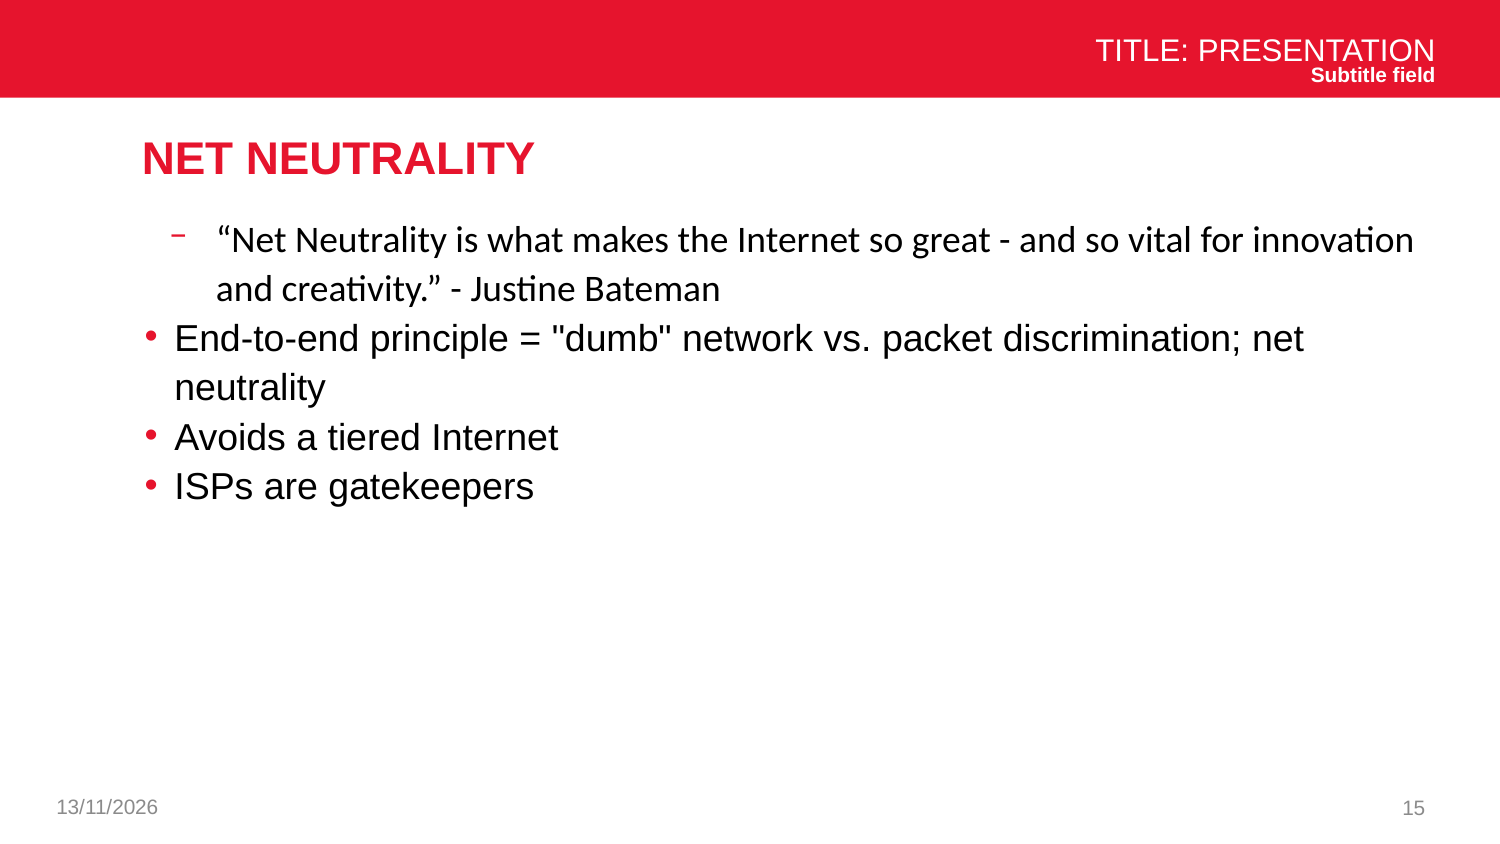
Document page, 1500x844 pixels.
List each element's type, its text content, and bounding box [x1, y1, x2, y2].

title Net neutrality [53, 113, 1435, 199]
list Title: Presentation [346, 19, 1451, 51]
list “Net Neutrality is what makes the Internet so great - and so vital for innovation and creativity.” - Justine Bateman End-to-end principle = "dumb" network vs. packet discrimination; net neutrality Avoids a tiered Internet ISPs are gatekeepers [53, 202, 1436, 754]
list Subtitle field [346, 51, 1451, 82]
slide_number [41, 783, 392, 829]
slide_number 15 [1090, 785, 1441, 830]
